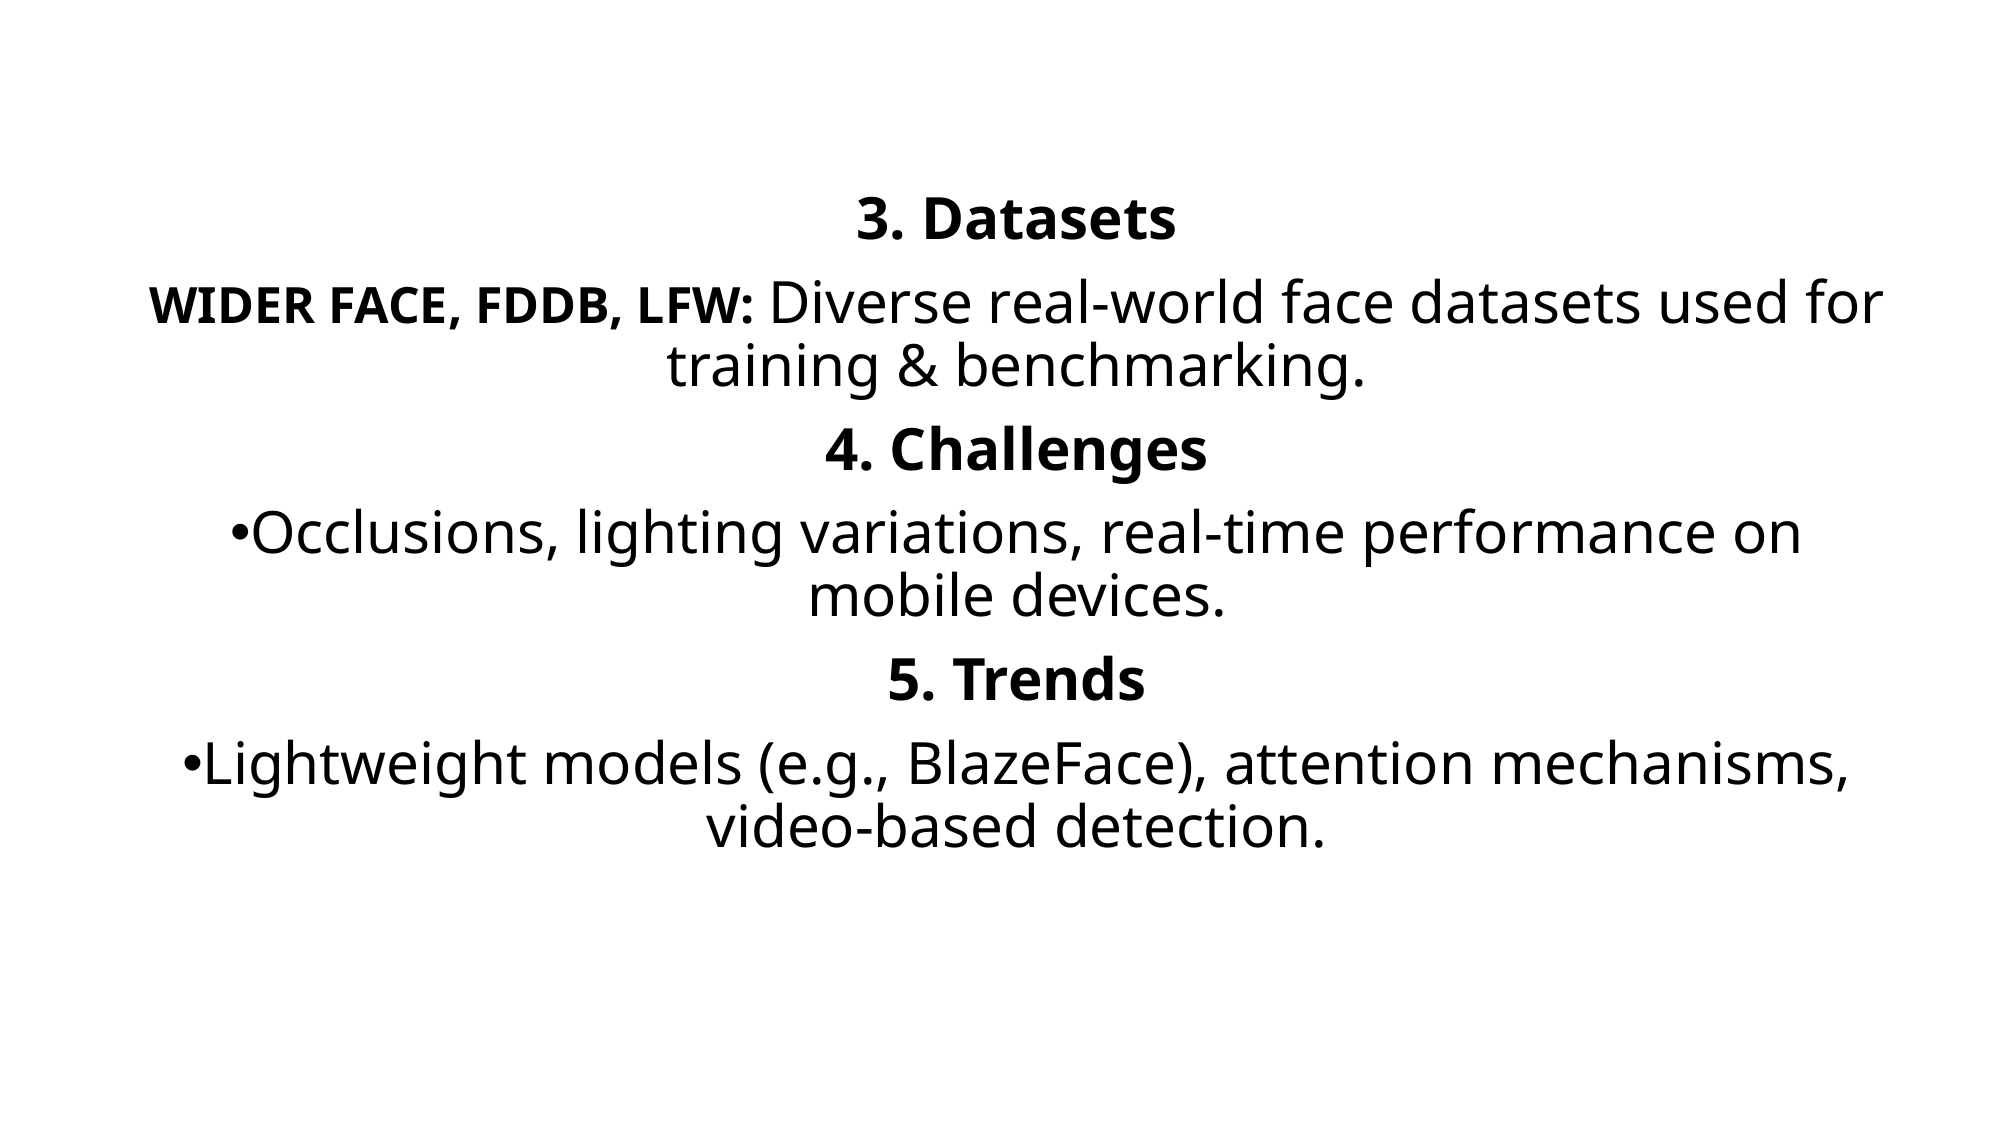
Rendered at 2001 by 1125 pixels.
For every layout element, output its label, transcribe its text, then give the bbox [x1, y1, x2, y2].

subtitle 3. Datasets WIDER FACE, FDDB, LFW: Diverse real-world face datasets used for training & benchmarking. 4. Challenges Occlusions, lighting variations, real-time performance on mobile devices. 5. Trends Lightweight models (e.g., BlazeFace), attention mechanisms, video-based detection. [129, 181, 1905, 962]
